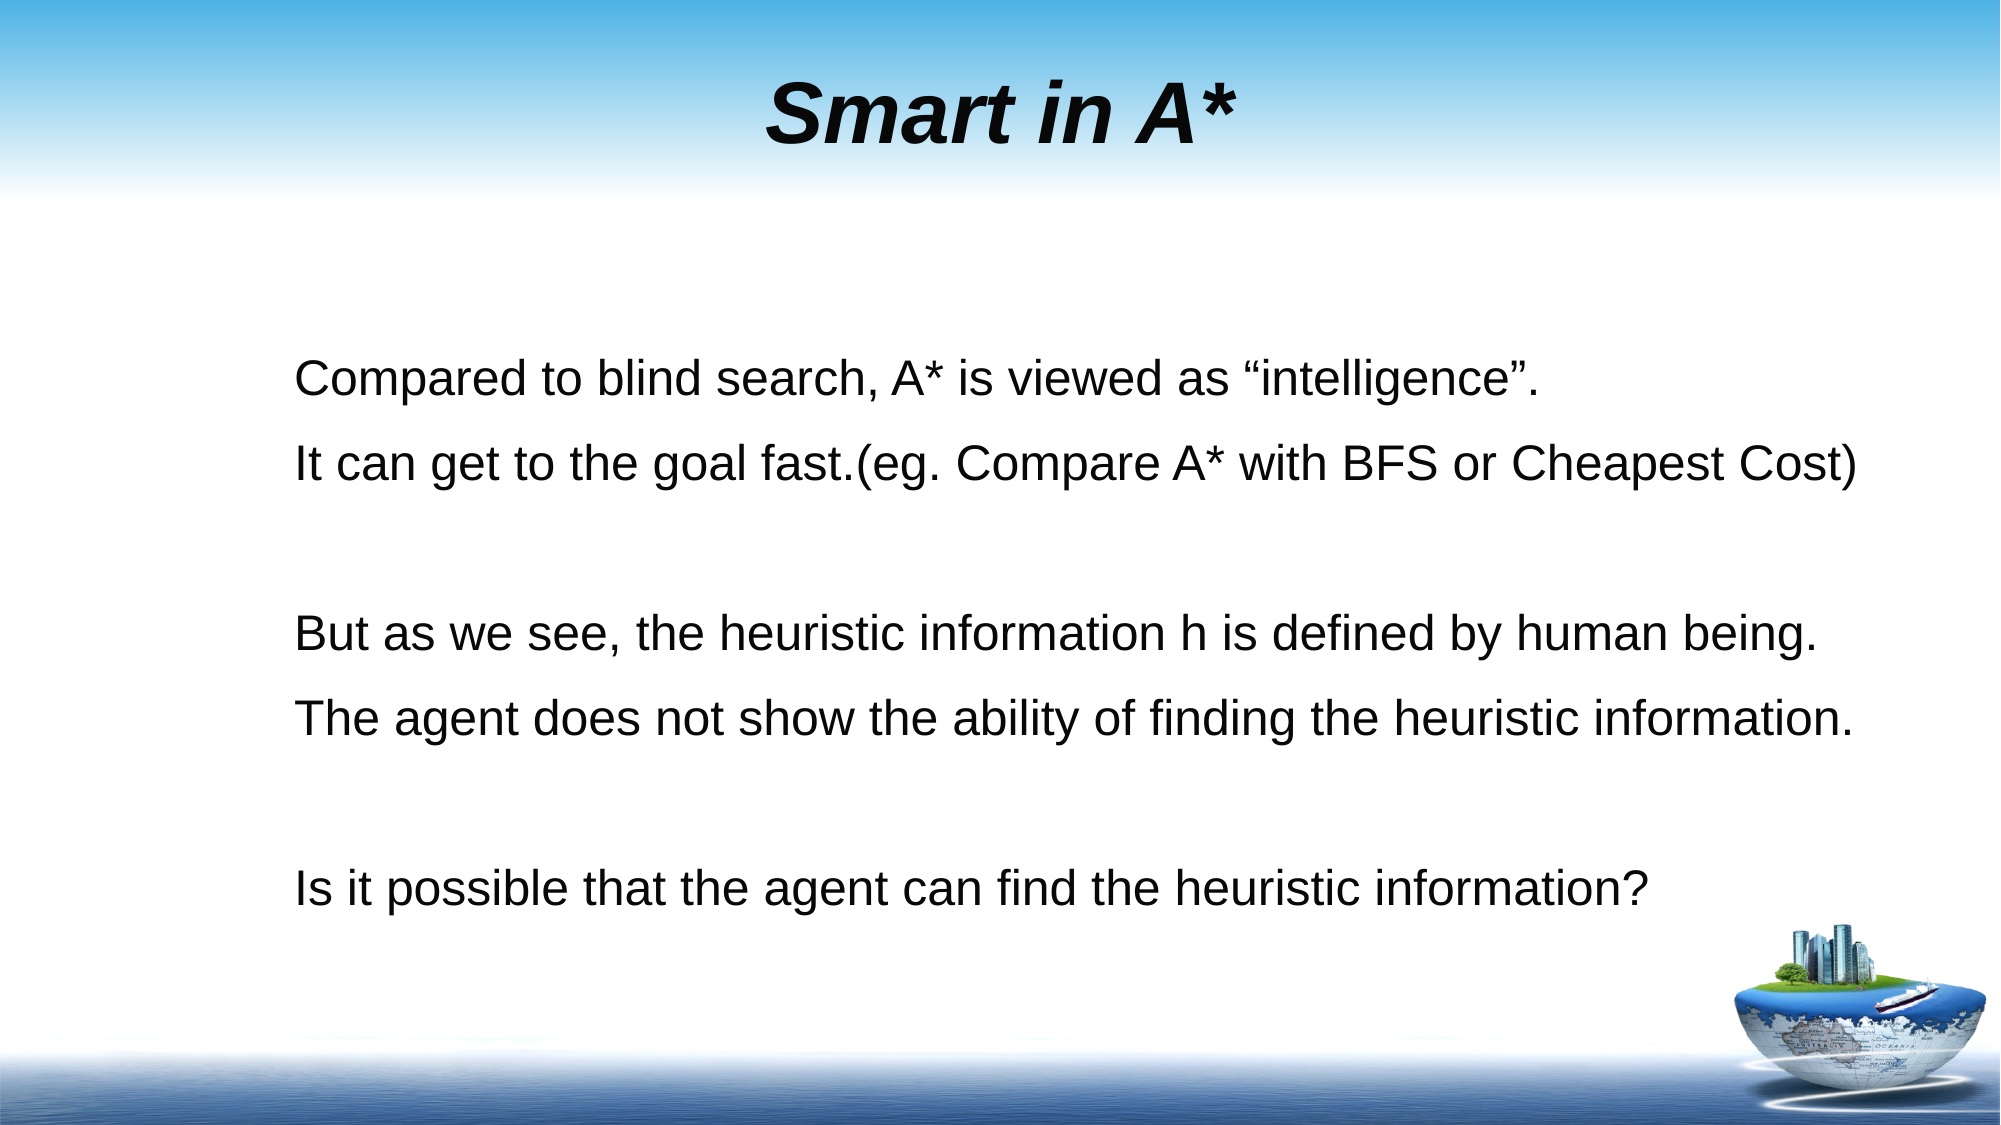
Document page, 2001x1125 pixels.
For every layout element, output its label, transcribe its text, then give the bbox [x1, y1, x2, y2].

text_box Compared to blind search, A* is viewed as “intelligence”. It can get to the goal fast.(eg. Compare A* with BFS or Cheapest Cost) But as we see, the heuristic information h is defined by human being. The agent does not show the ability of finding the heuristic information. Is it possible that the agent can find the heuristic information? [279, 338, 1910, 923]
title Smart in A* [99, 37, 1901, 181]
picture [0, 923, 2001, 1125]
